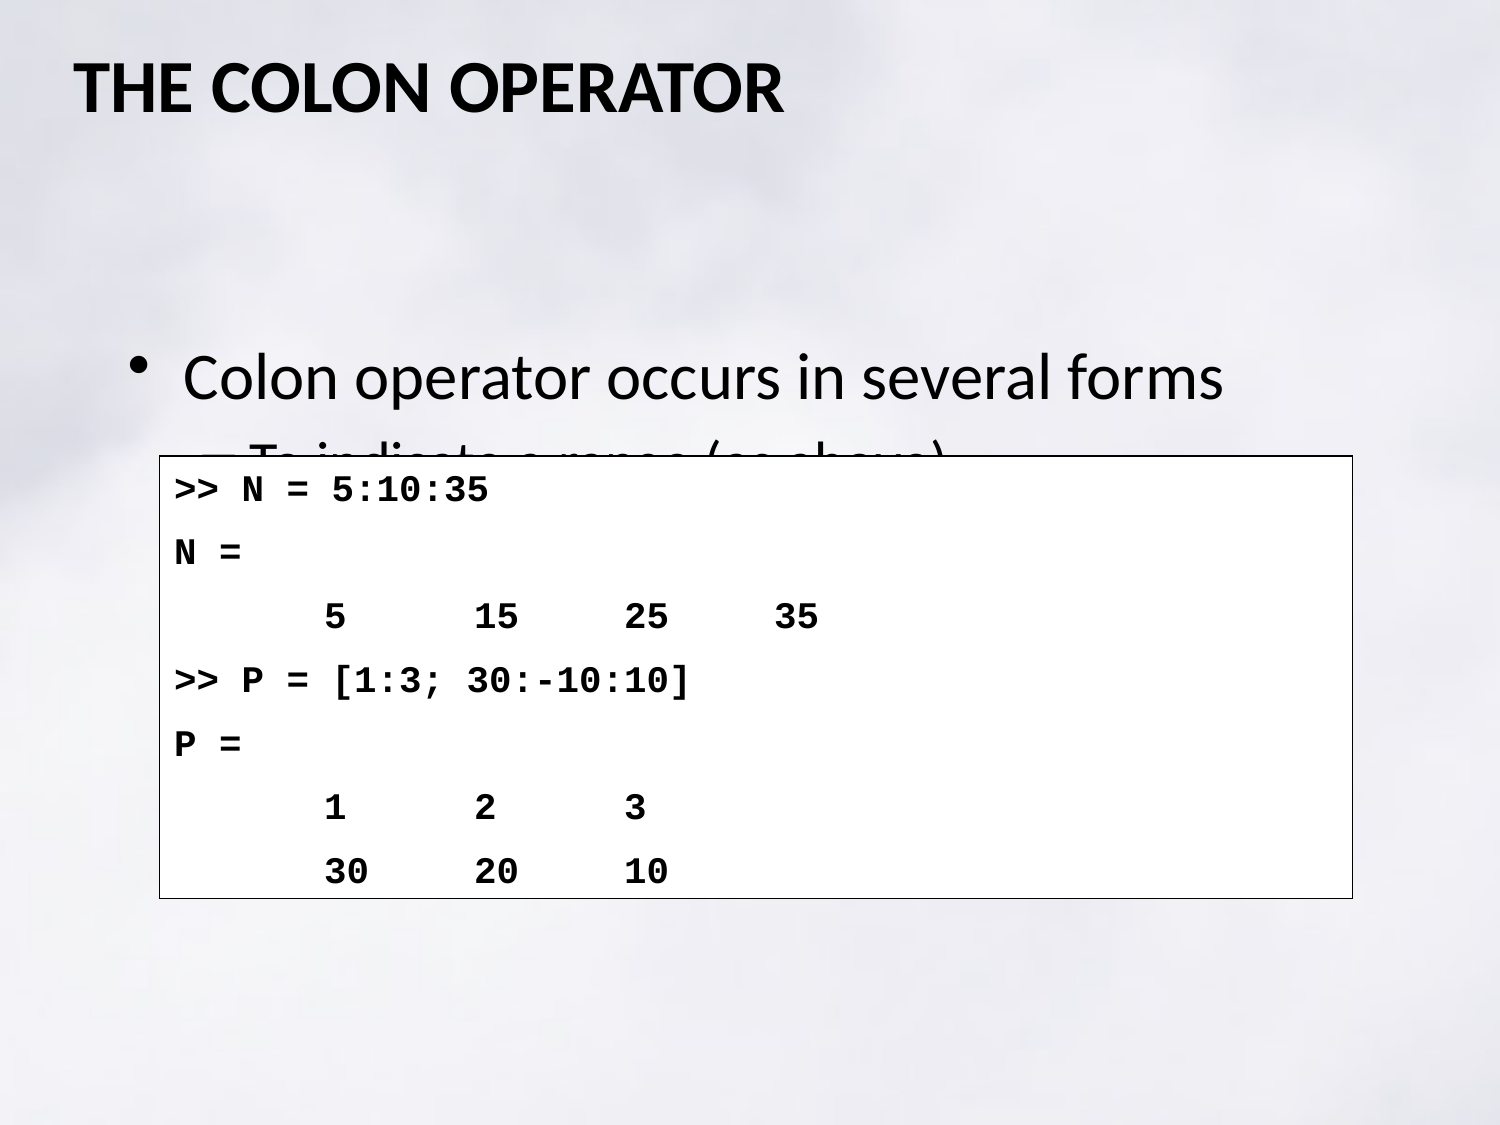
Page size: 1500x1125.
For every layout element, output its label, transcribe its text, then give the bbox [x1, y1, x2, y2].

text_box >> N = 5:10:35 N = 5 15 25 35 >> P = [1:3; 30:-10:10] P = 1 2 3 30 20 10 [159, 456, 1353, 899]
text_box [0, 0, 1500, 1125]
list Colon operator occurs in several forms To indicate a range (as above) To indicate a range with non-unit increment [112, 324, 1388, 1001]
title THE COLON OPERATOR [58, 34, 1442, 130]
